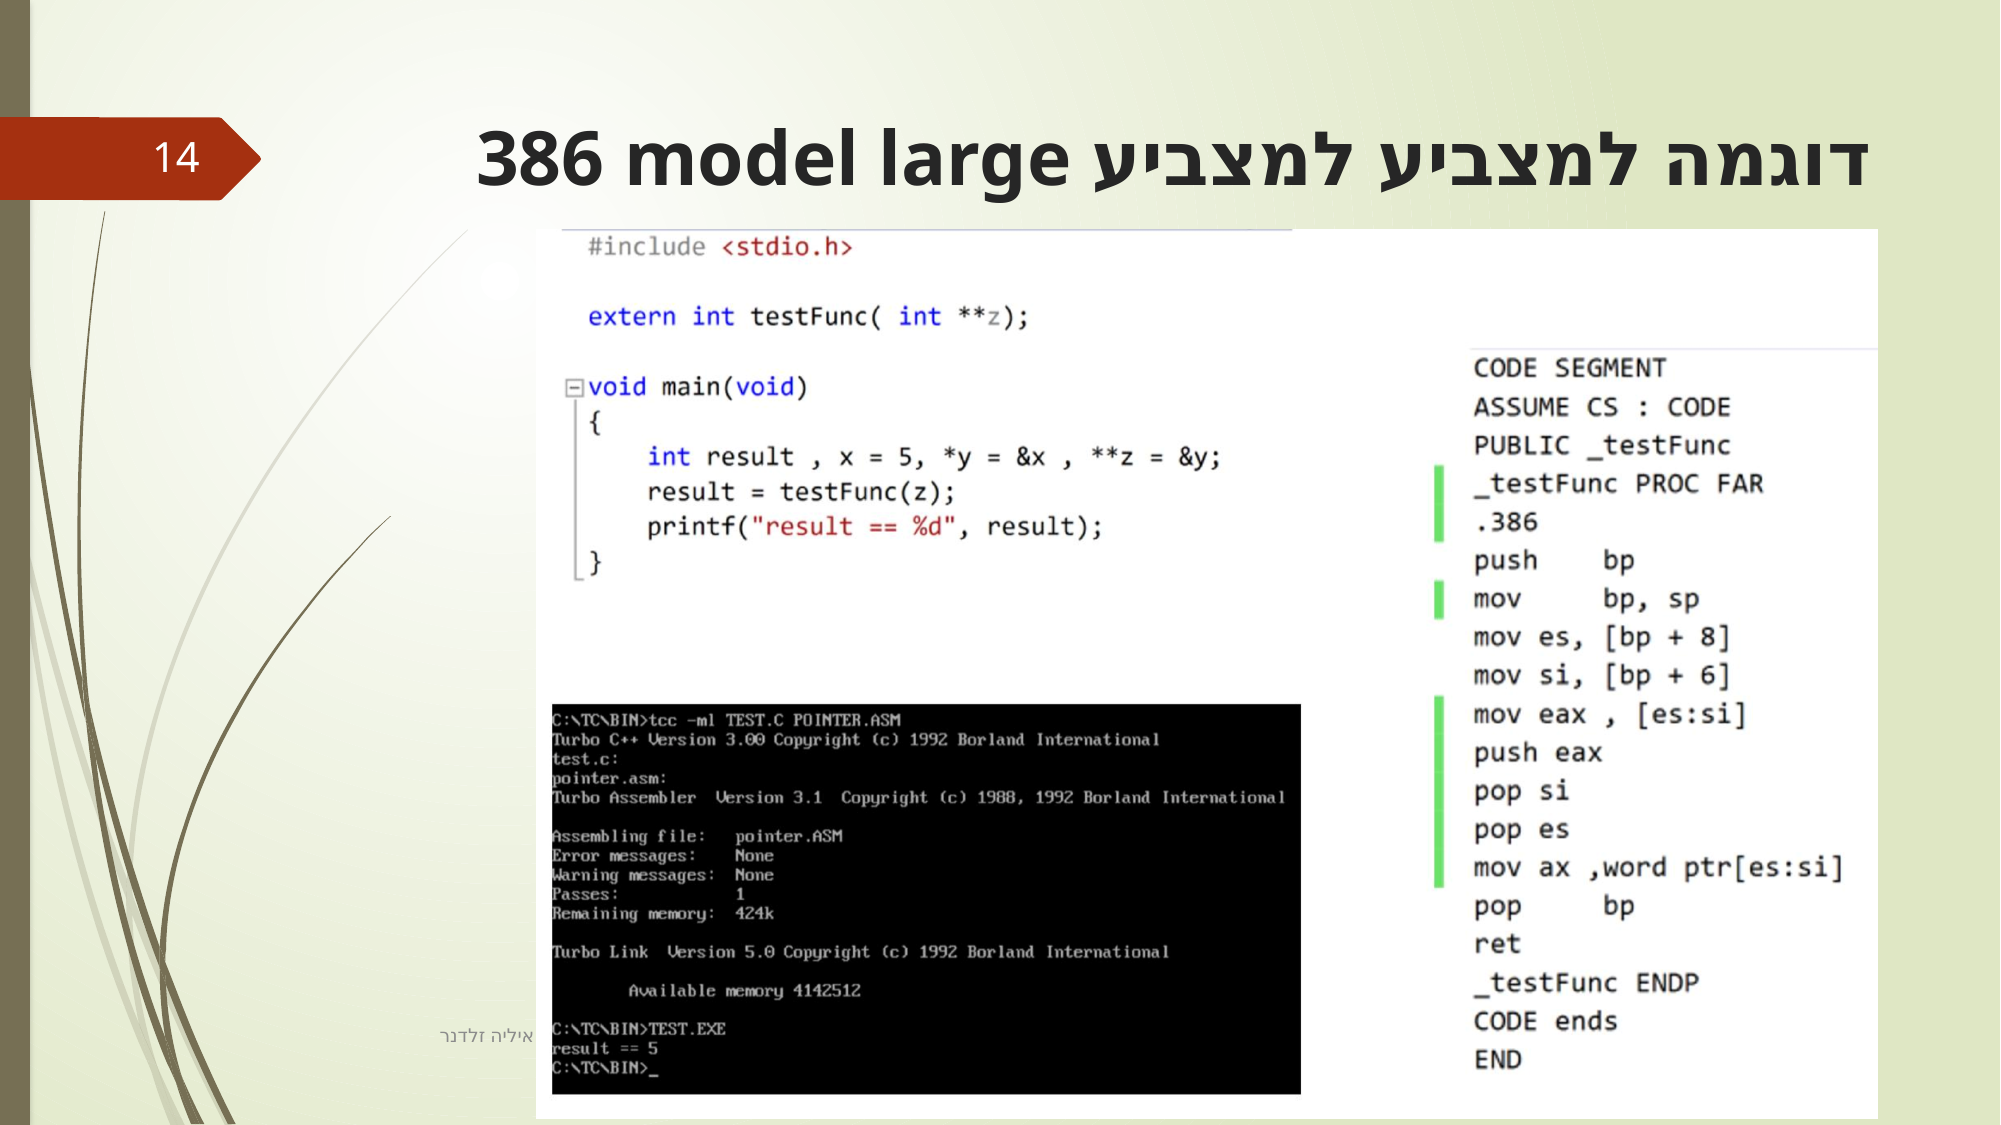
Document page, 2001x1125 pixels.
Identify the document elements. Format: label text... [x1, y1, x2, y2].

footer איליה זלדנר [424, 1006, 532, 1067]
picture [536, 228, 1878, 1119]
slide_number 14 [87, 129, 216, 190]
title 386 model large דוגמה למצביע למצביע ב [425, 102, 1888, 313]
